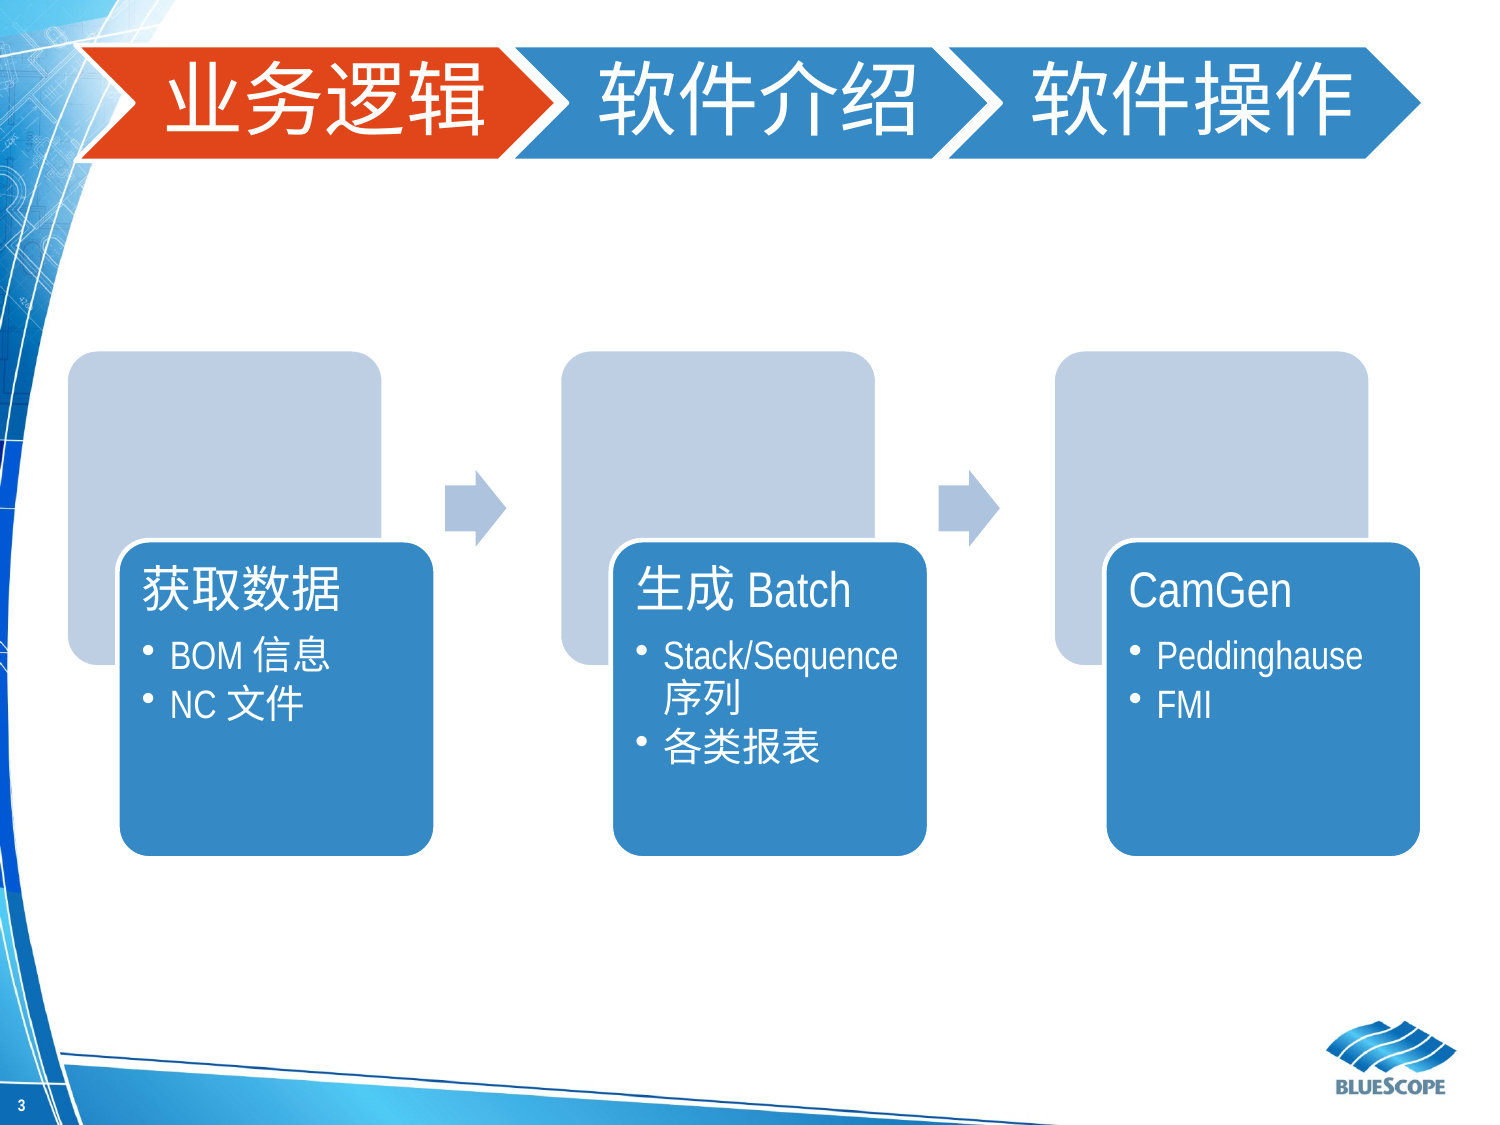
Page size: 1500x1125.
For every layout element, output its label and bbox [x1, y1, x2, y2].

picture [0, 0, 1500, 1125]
text_box [74, 44, 1426, 162]
list [64, 207, 1424, 1000]
